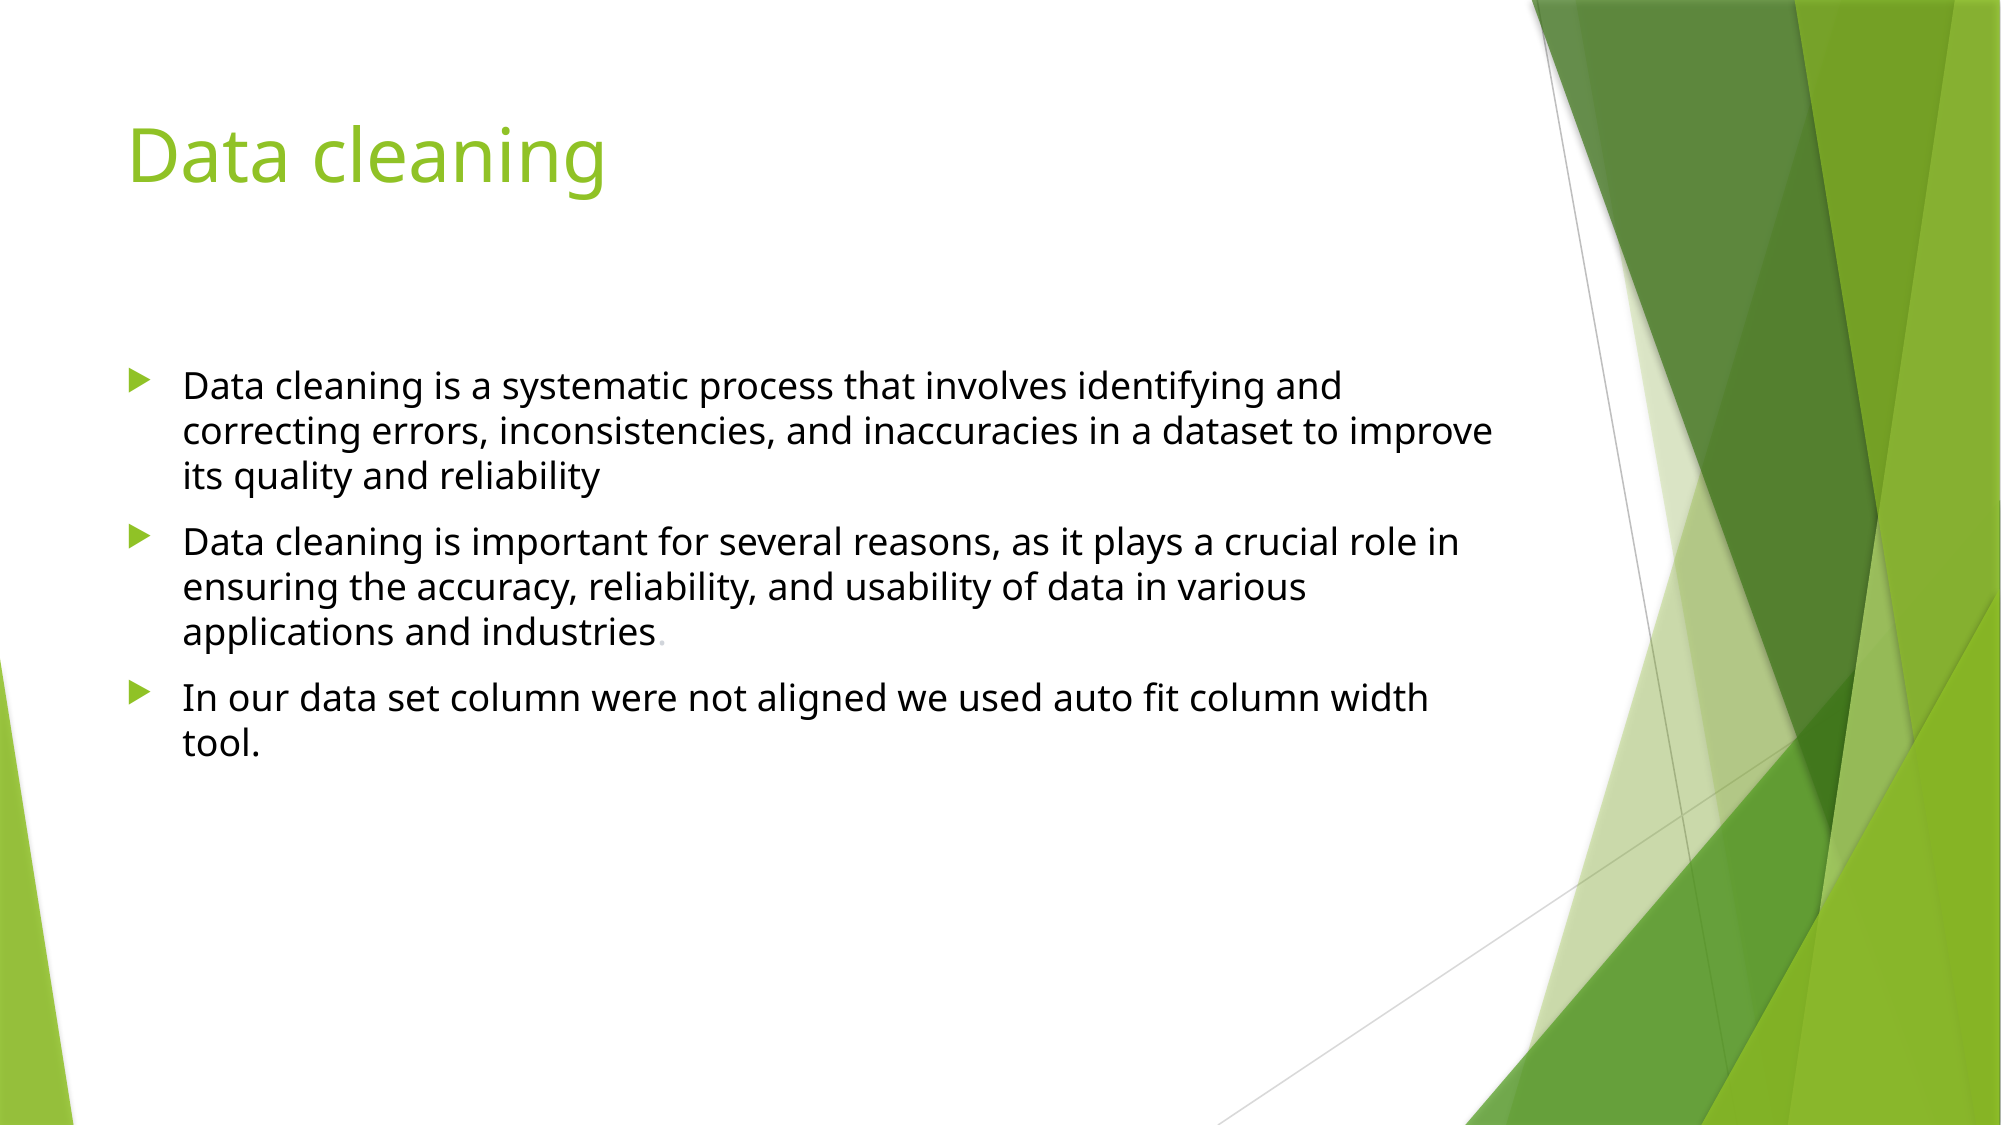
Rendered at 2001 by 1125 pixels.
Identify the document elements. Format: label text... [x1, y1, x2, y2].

title Data cleaning [111, 99, 1522, 317]
list Data cleaning is a systematic process that involves identifying and correcting errors, inconsistencies, and inaccuracies in a dataset to improve its quality and reliability Data cleaning is important for several reasons, as it plays a crucial role in ensuring the accuracy, reliability, and usability of data in various applications and industries. In our data set column were not aligned we used auto fit column width tool. [111, 354, 1522, 992]
